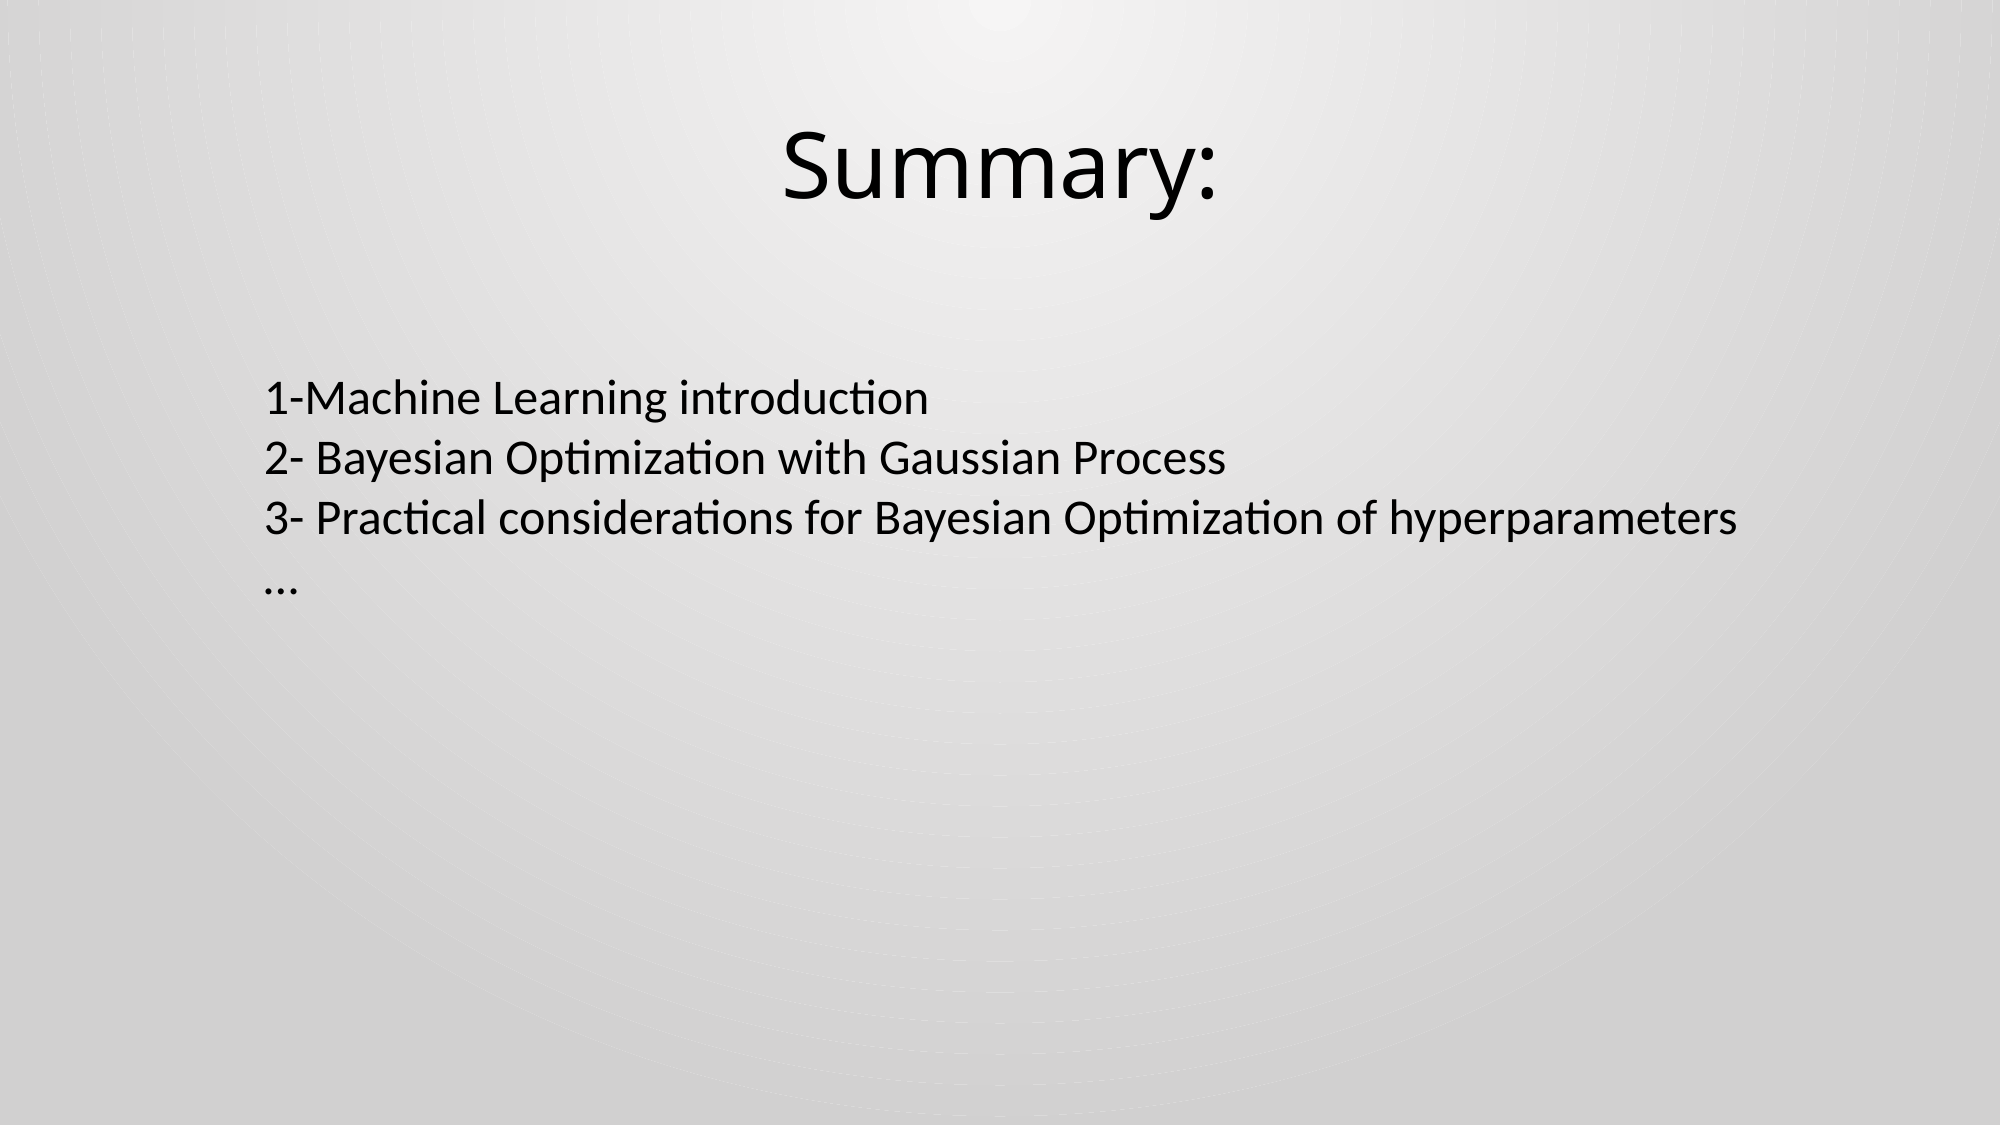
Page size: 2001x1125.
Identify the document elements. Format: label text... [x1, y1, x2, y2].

text_box 1-Machine Learning introduction 2- Bayesian Optimization with Gaussian Process 3- Practical considerations for Bayesian Optimization of hyperparameters … [249, 357, 1793, 613]
title Summary: [138, 60, 1864, 278]
